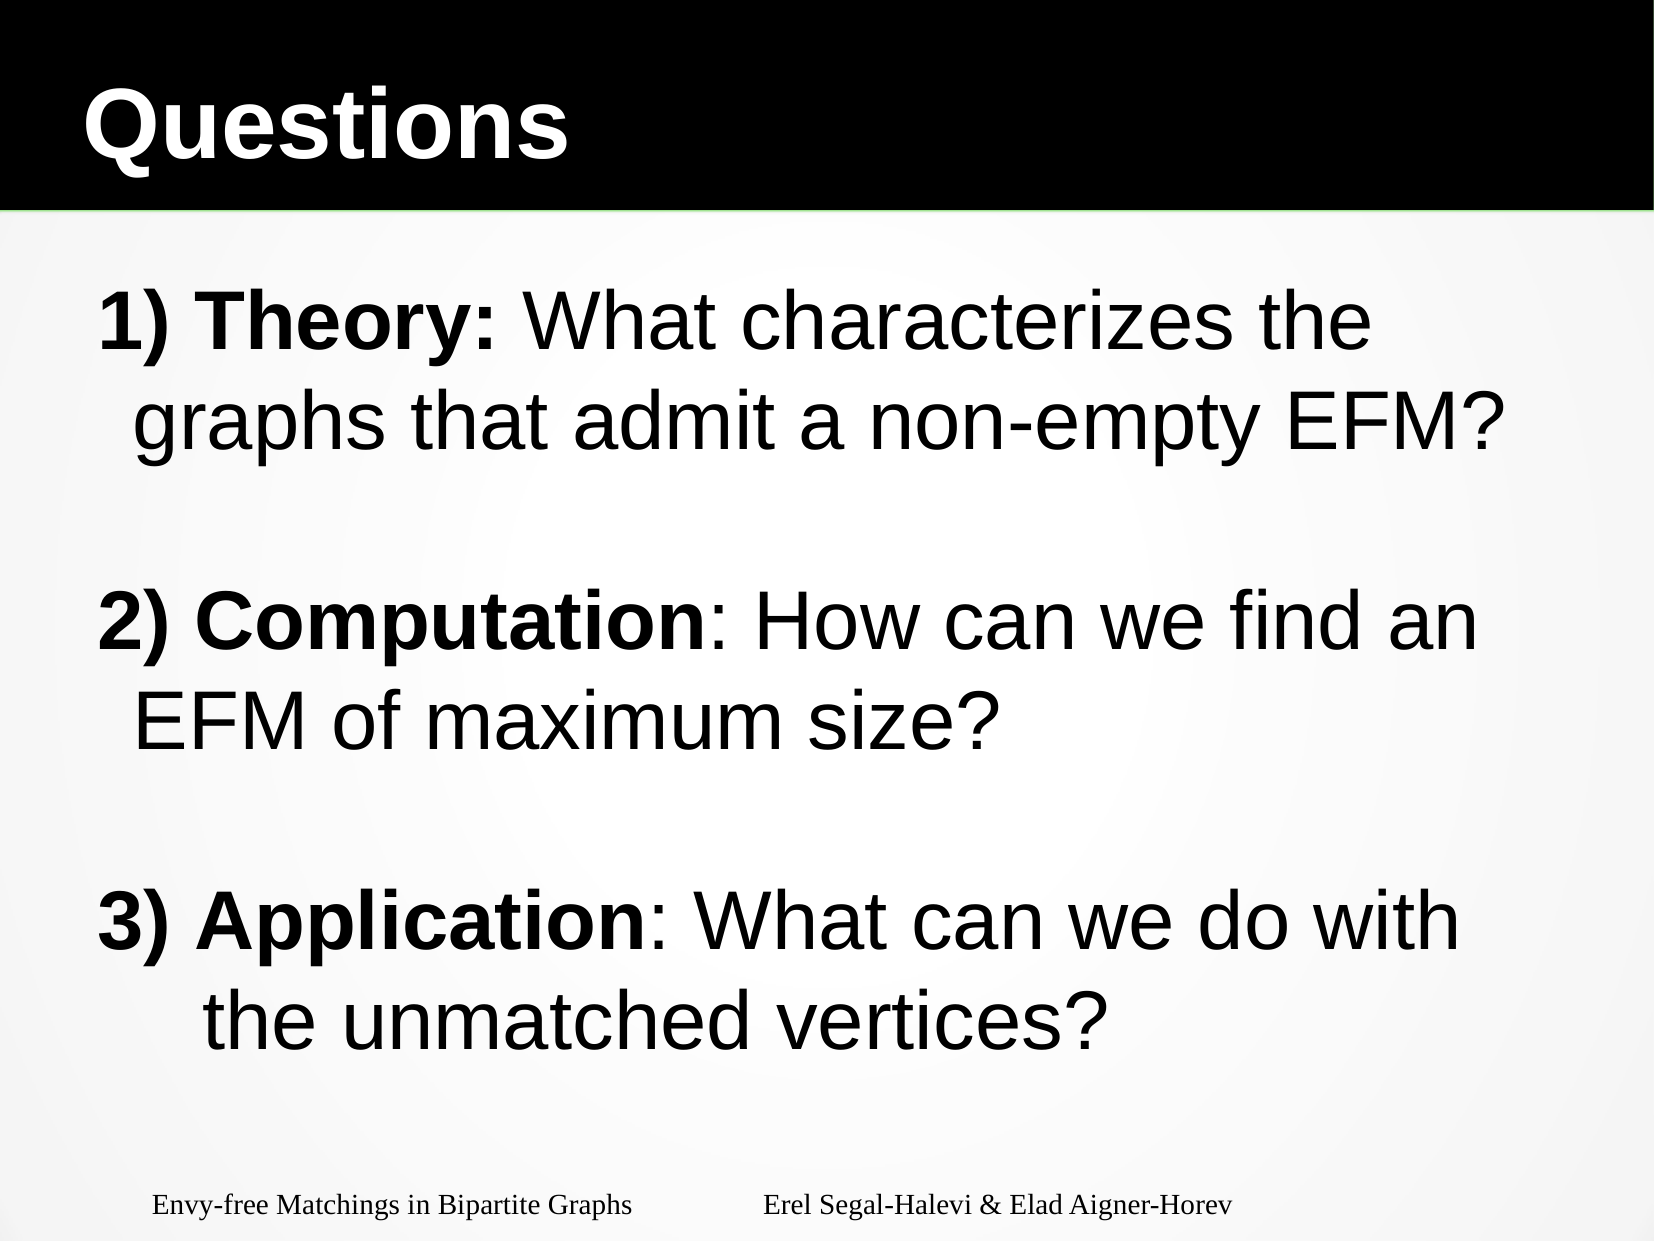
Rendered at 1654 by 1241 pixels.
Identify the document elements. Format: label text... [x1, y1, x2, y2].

text_box Questions [82, 0, 1635, 260]
footer Envy-free Matchings in Bipartite Graphs Erel Segal-Halevi & Elad Aigner-Horev [65, 1185, 1320, 1241]
text_box Theory: What characterizes the graphs that admit a non-empty EFM? Computation: How can we find an EFM of maximum size? Application: What can we do with the unmatched vertices? [82, 259, 1538, 1201]
